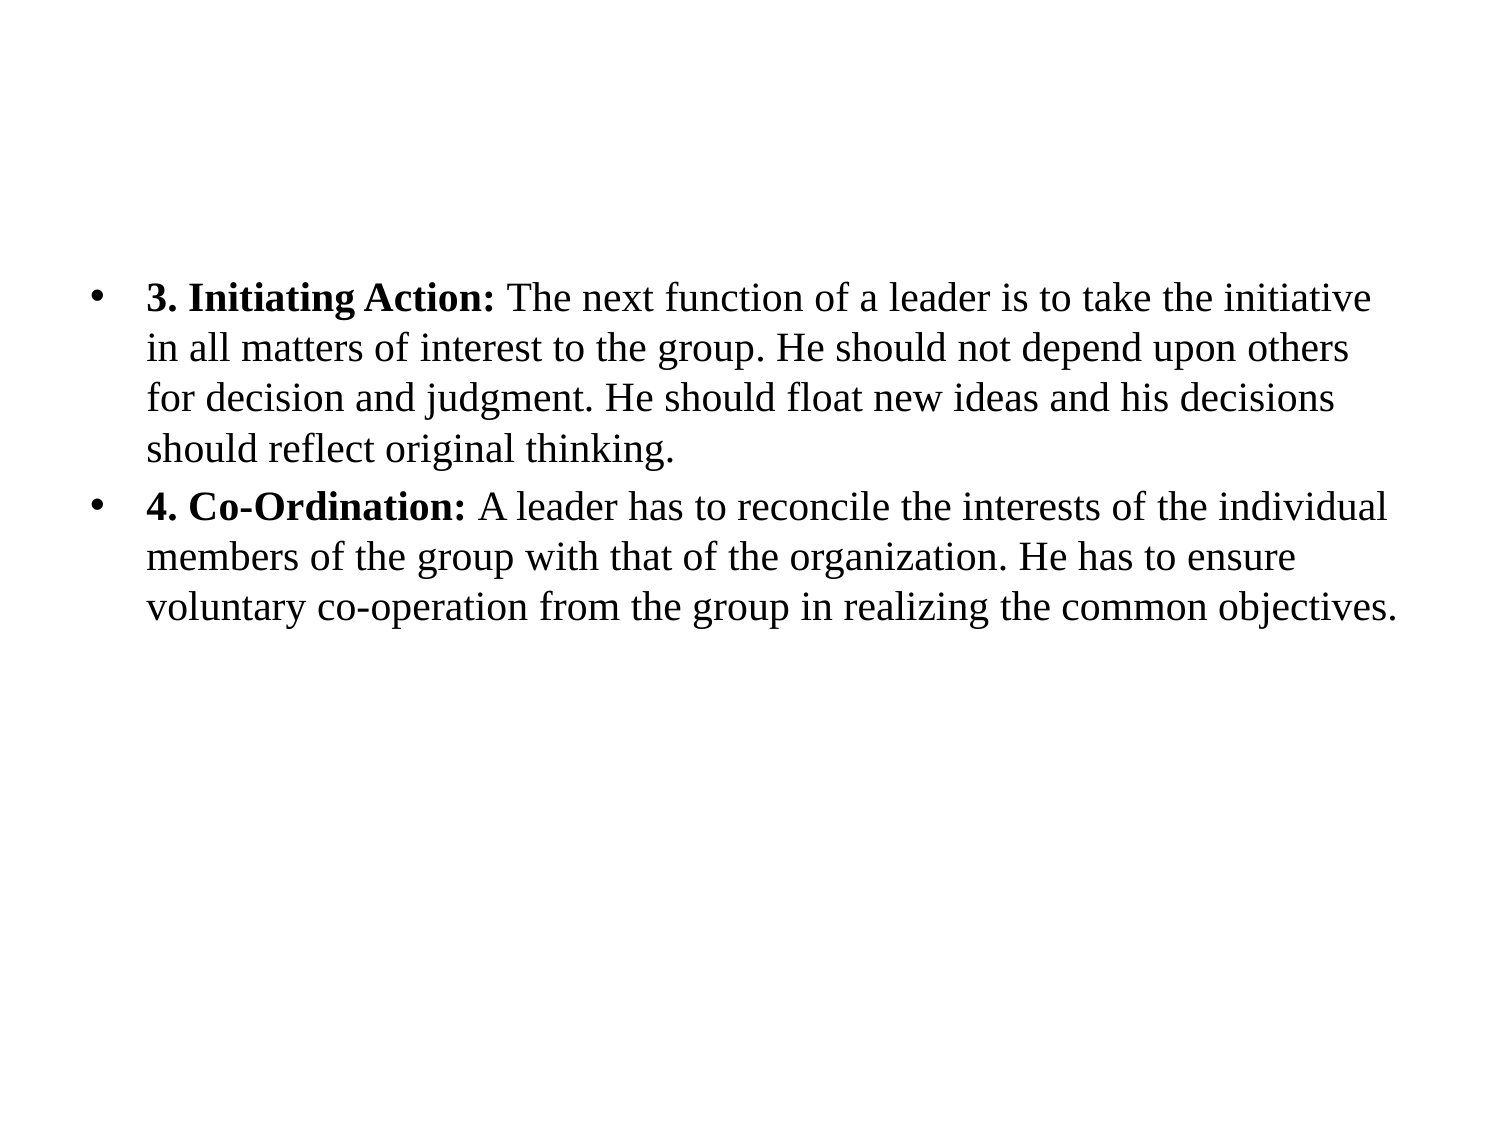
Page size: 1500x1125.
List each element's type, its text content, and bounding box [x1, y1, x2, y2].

list 3. Initiating Action: The next function of a leader is to take the initiative in all matters of interest to the group. He should not depend upon others for decision and judgment. He should float new ideas and his decisions should reflect original thinking. 4. Co-Ordination: A leader has to reconcile the interests of the individual members of the group with that of the organization. He has to ensure voluntary co-operation from the group in realizing the common objectives. [75, 262, 1425, 1005]
